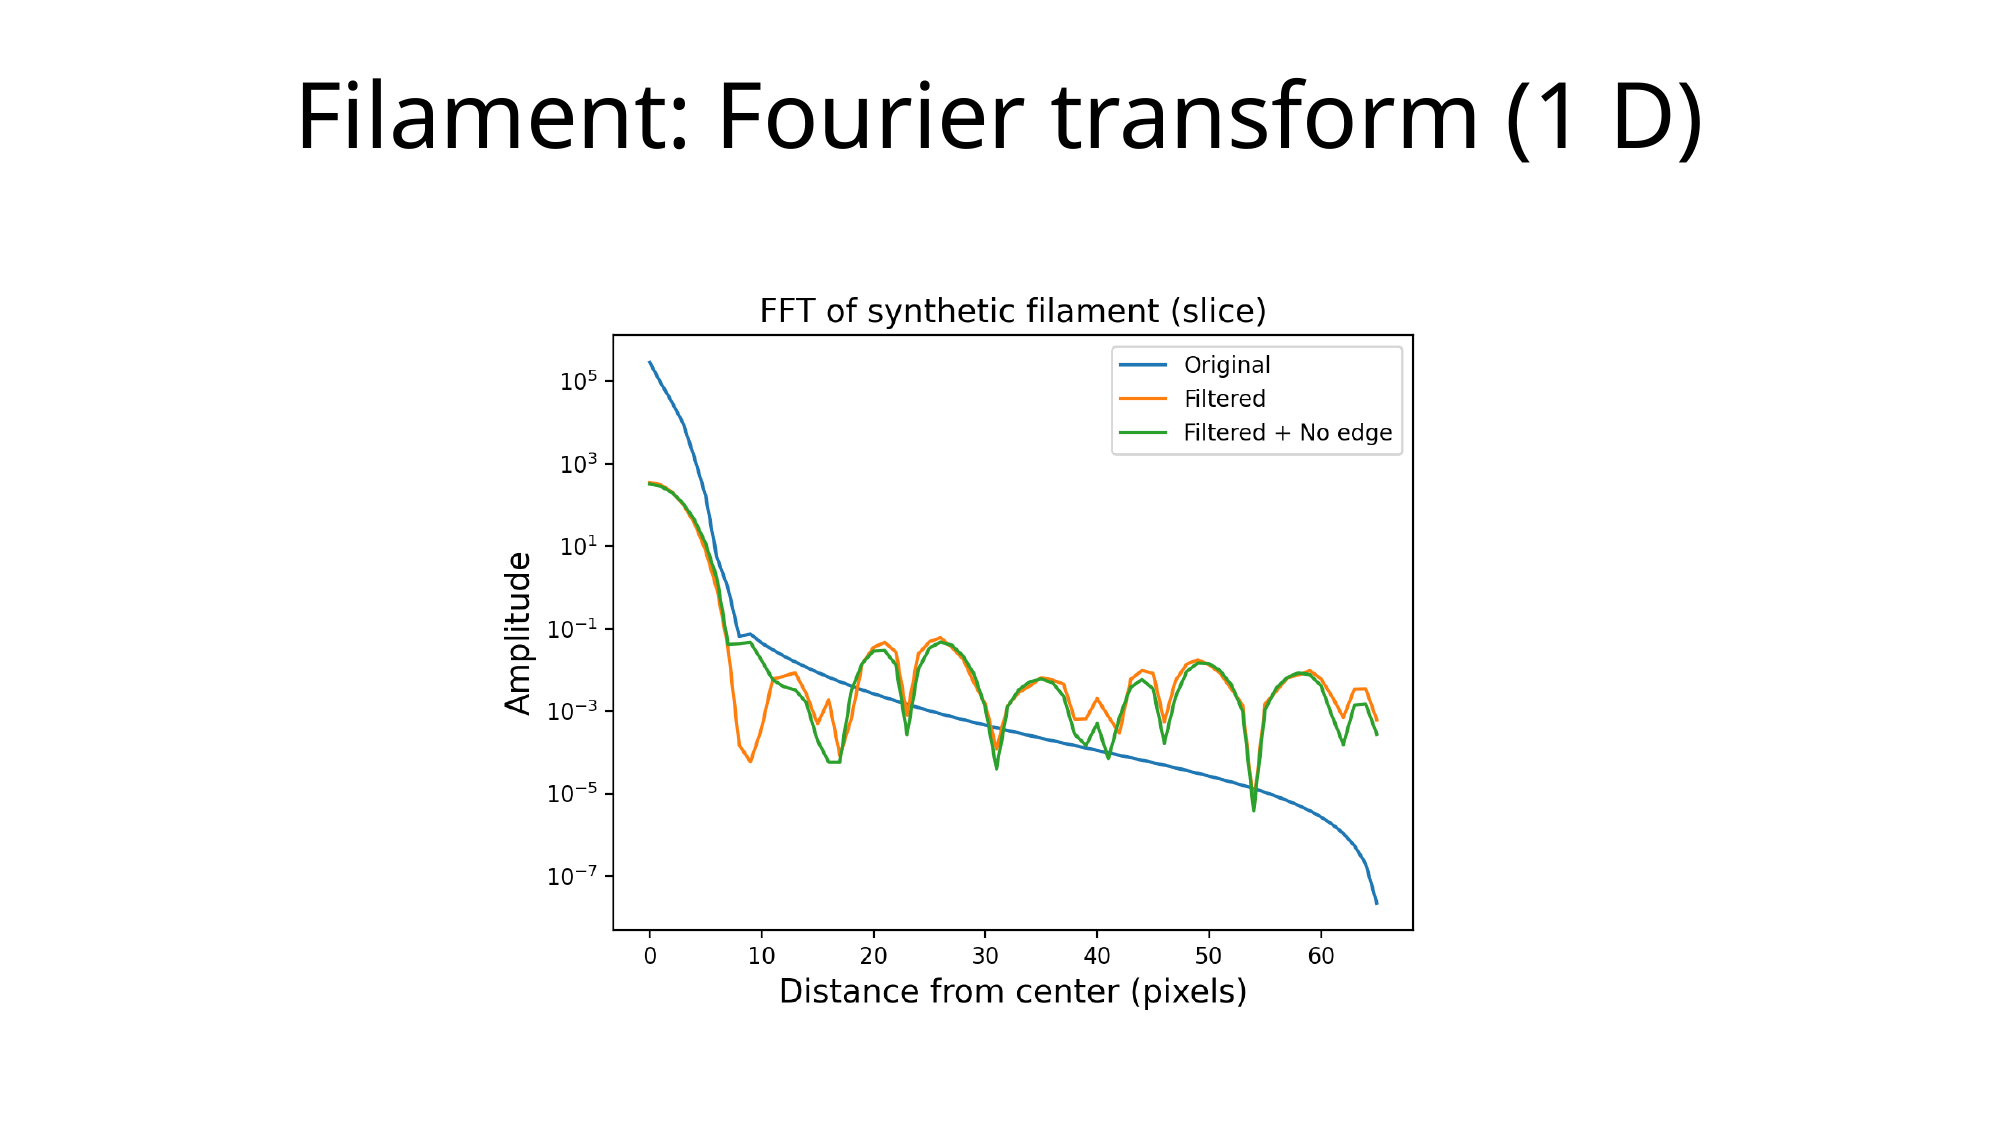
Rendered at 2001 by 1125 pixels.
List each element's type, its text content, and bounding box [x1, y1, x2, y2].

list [484, 242, 1516, 1015]
title Filament: Fourier transform (1 D) [137, 59, 1863, 178]
